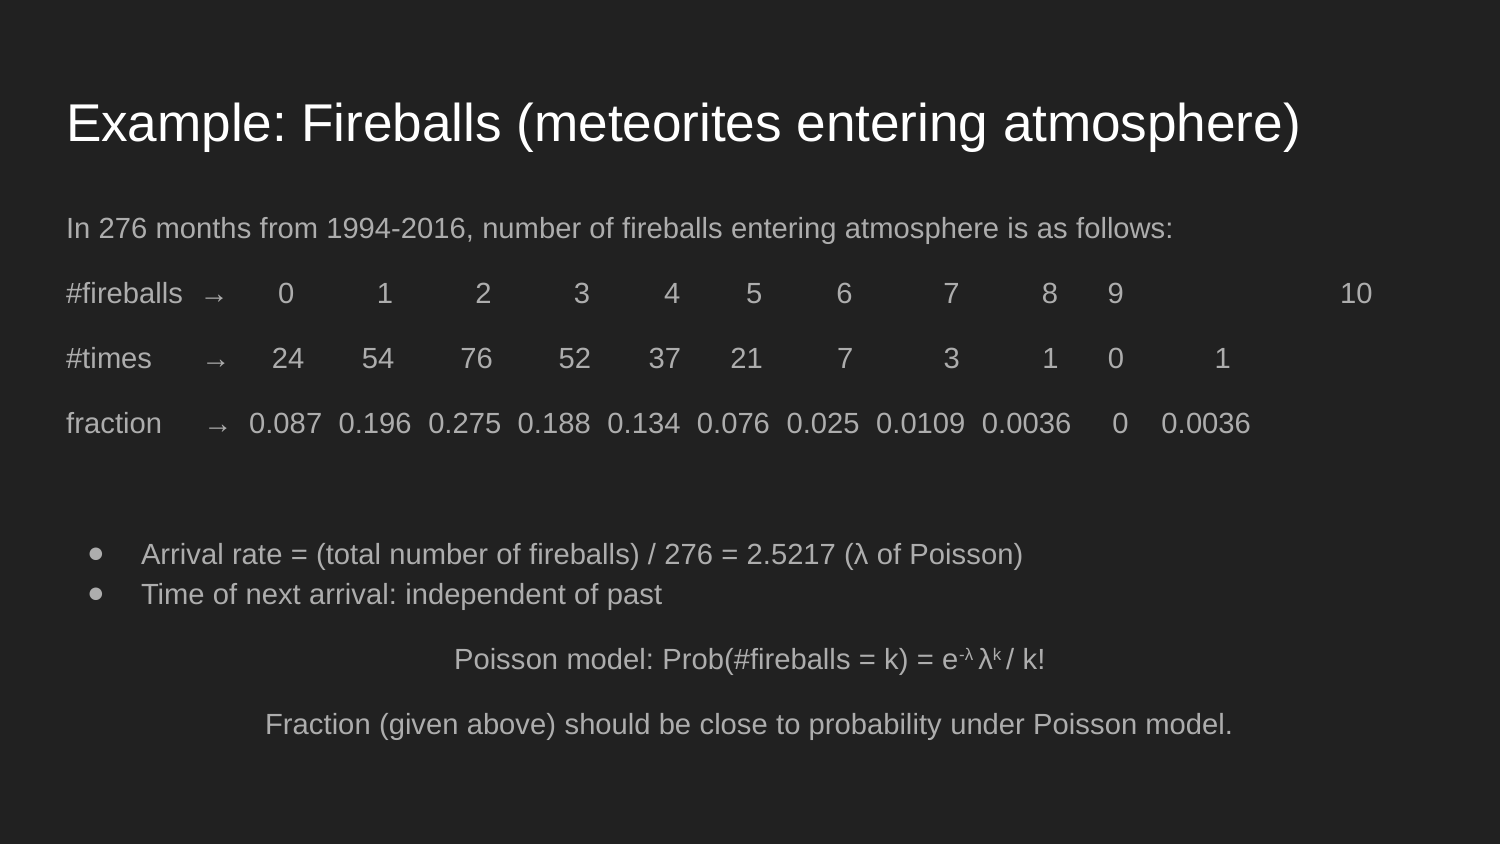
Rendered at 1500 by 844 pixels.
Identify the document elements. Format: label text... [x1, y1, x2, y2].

list In 276 months from 1994-2016, number of fireballs entering atmosphere is as follows: #fireballs → 0 1 2 3 4 5 6 7 8 9 10 #times → 24 54 76 52 37 21 7 3 1 0 1 fraction → 0.087 0.196 0.275 0.188 0.134 0.076 0.025 0.0109 0.0036 0 0.0036 Arrival rate = (total number of fireballs) / 276 = 2.5217 (λ of Poisson) Time of next arrival: independent of past Poisson model: Prob(#fireballs = k) = e-λ λk / k! Fraction (given above) should be close to probability under Poisson model. [51, 189, 1449, 750]
title Example: Fireballs (meteorites entering atmosphere) [51, 72, 1449, 167]
